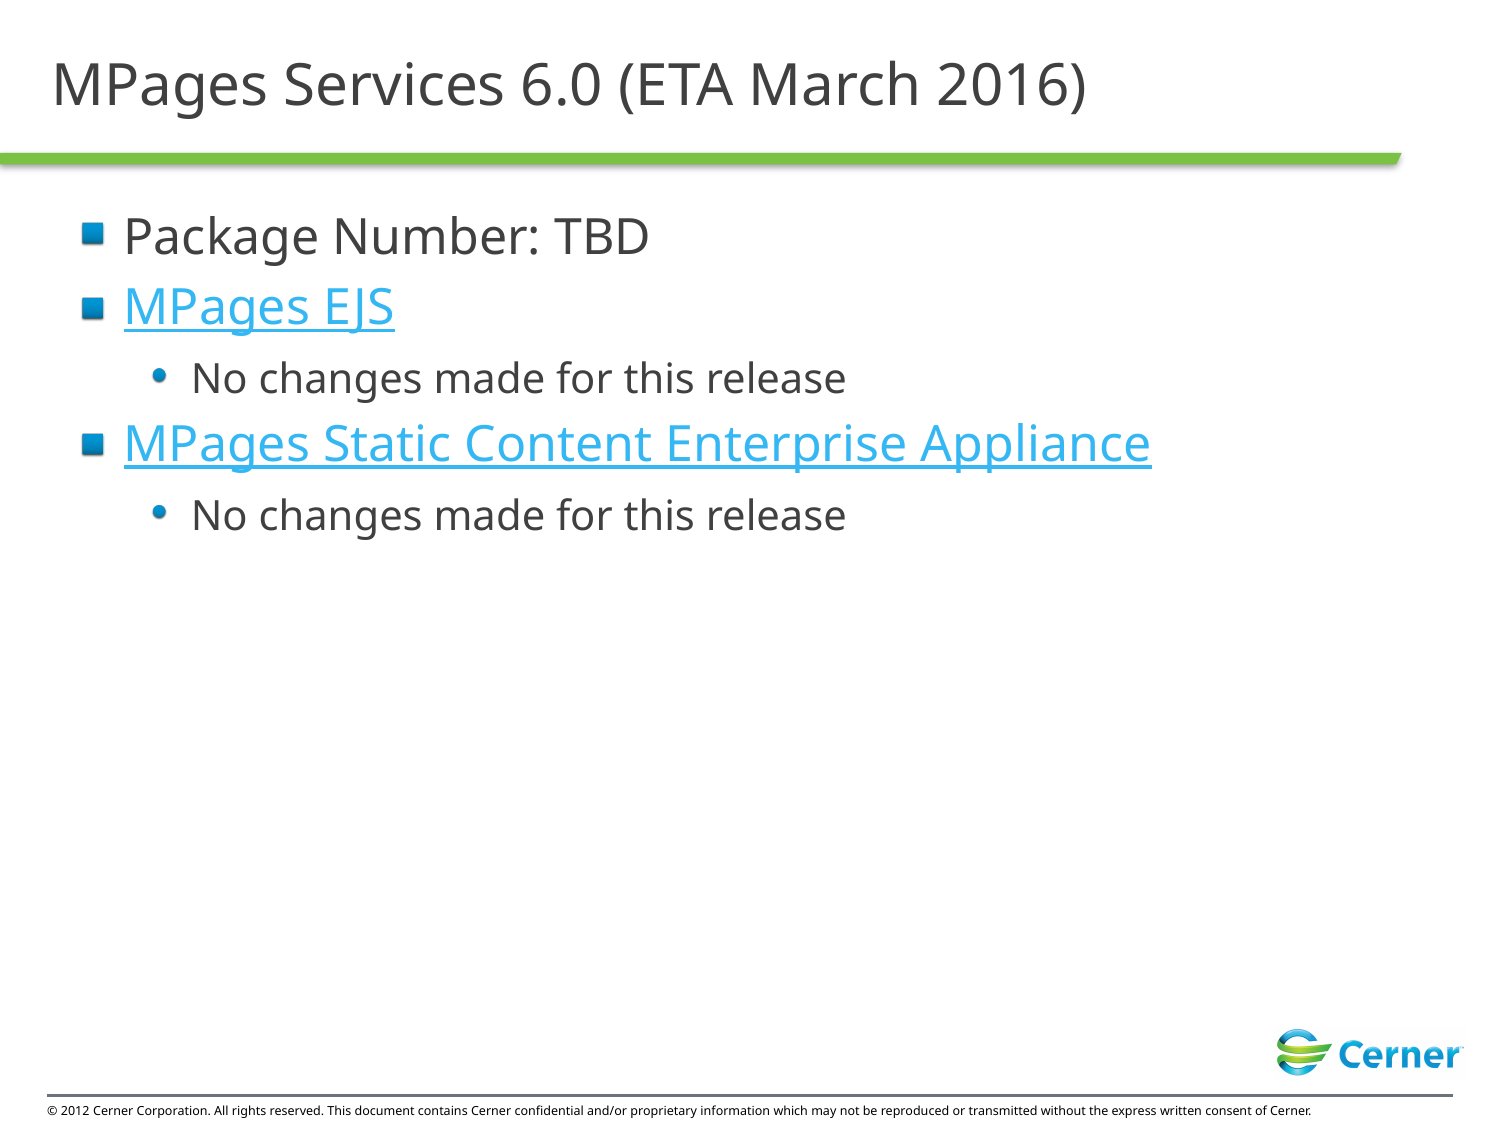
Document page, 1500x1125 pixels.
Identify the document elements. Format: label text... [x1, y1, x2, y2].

picture [77, 431, 108, 460]
picture [77, 295, 108, 324]
picture [146, 364, 172, 389]
picture [77, 220, 108, 249]
picture [1274, 1027, 1467, 1081]
list Package Number: TBD MPages EJS No changes made for this release MPages Static Content Enterprise Appliance No changes made for this release [62, 197, 1449, 976]
title MPages Services 6.0 (ETA March 2016) [37, 32, 1458, 133]
picture [146, 501, 172, 525]
